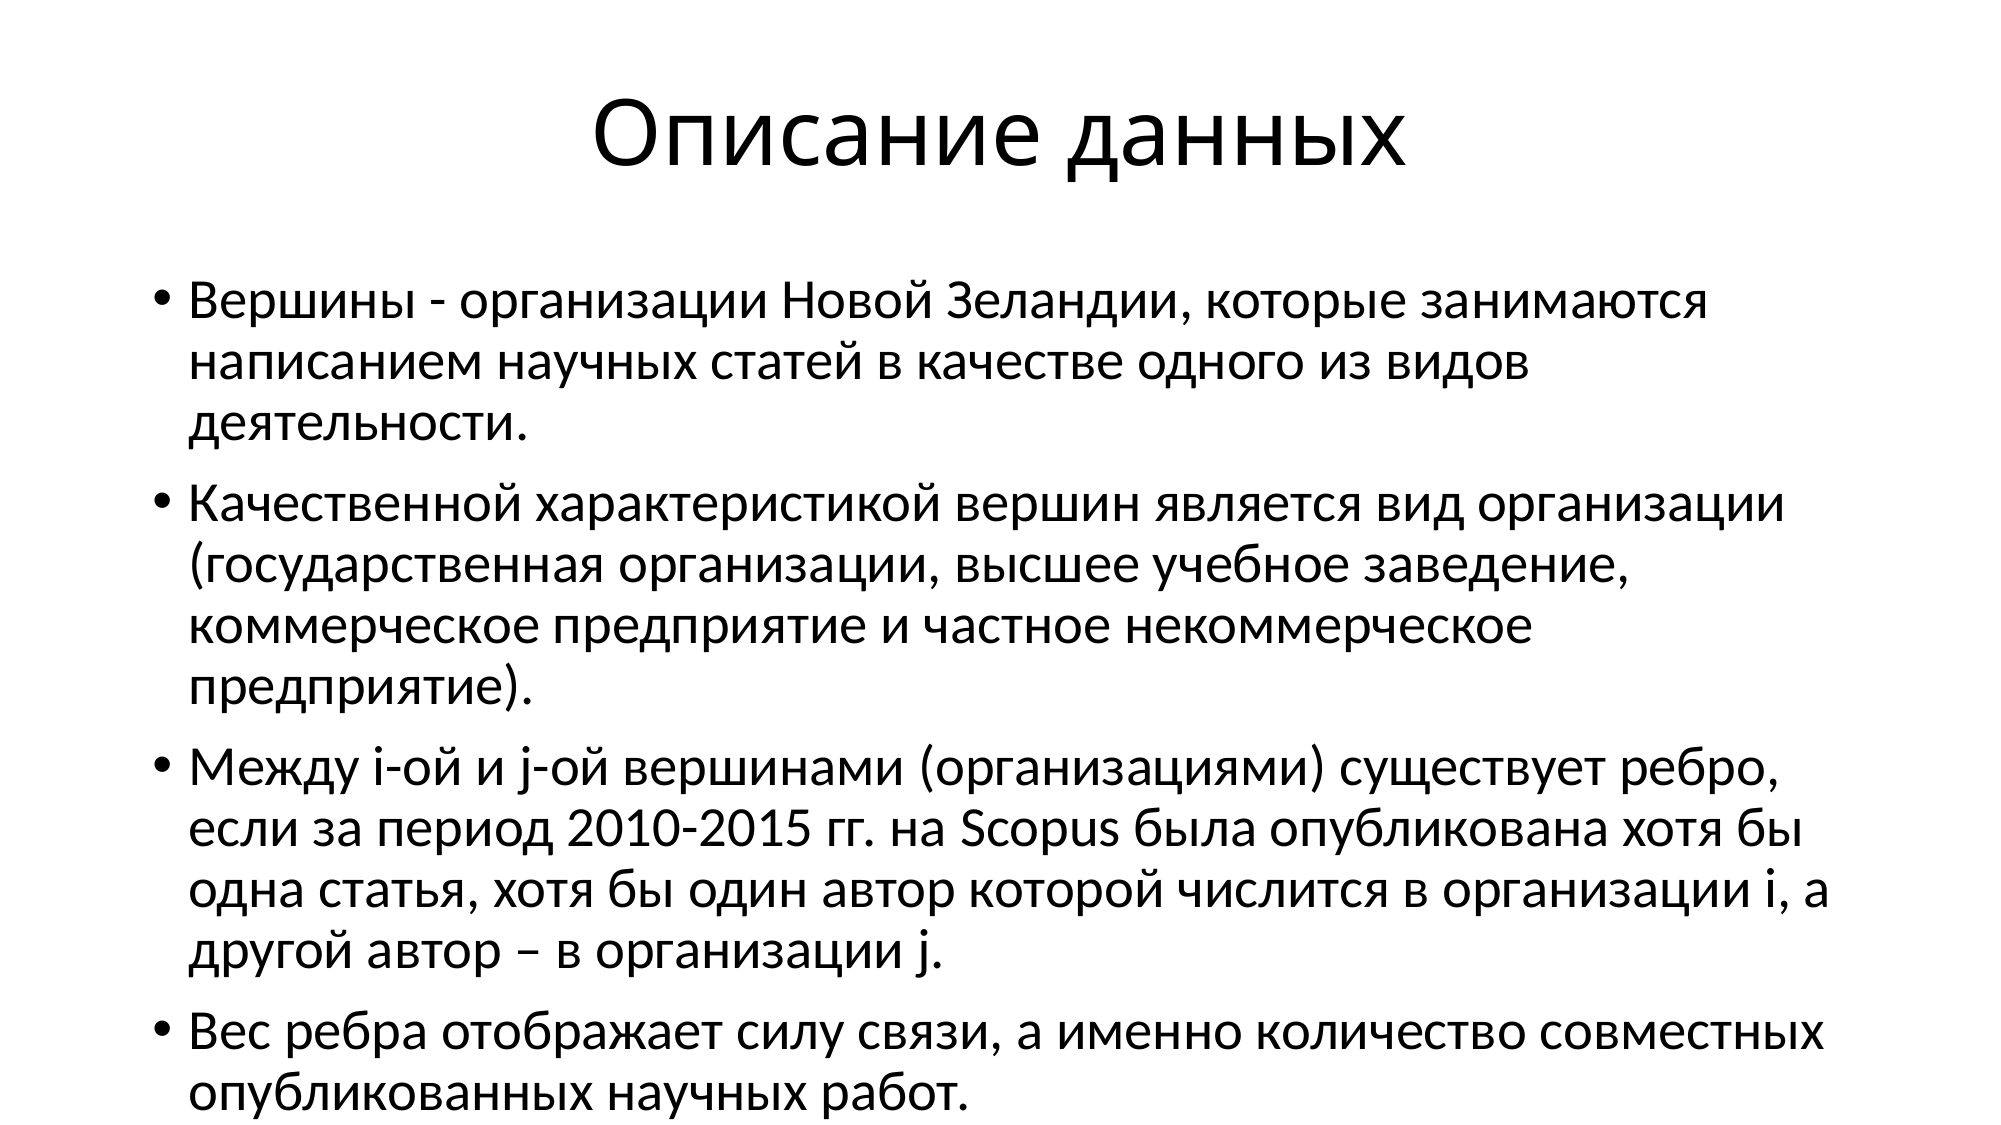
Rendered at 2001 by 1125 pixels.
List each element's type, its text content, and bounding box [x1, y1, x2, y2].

title Описание данных [137, 26, 1863, 245]
list Вершины - организации Новой Зеландии, которые занимаются написанием научных статей в качестве одного из видов деятельности. Качественной характеристикой вершин является вид организации (государственная организации, высшее учебное заведение, коммерческое предприятие и частное некоммерческое предприятие). Между i-ой и j-ой вершинами (организациями) существует ребро, если за период 2010-2015 гг. на Scopus была опубликована хотя бы одна статья, хотя бы один автор которой числится в организации i, а другой автор – в организации j. Вес ребра отображает силу связи, а именно количество совместных опубликованных научных работ. [137, 262, 1863, 1125]
